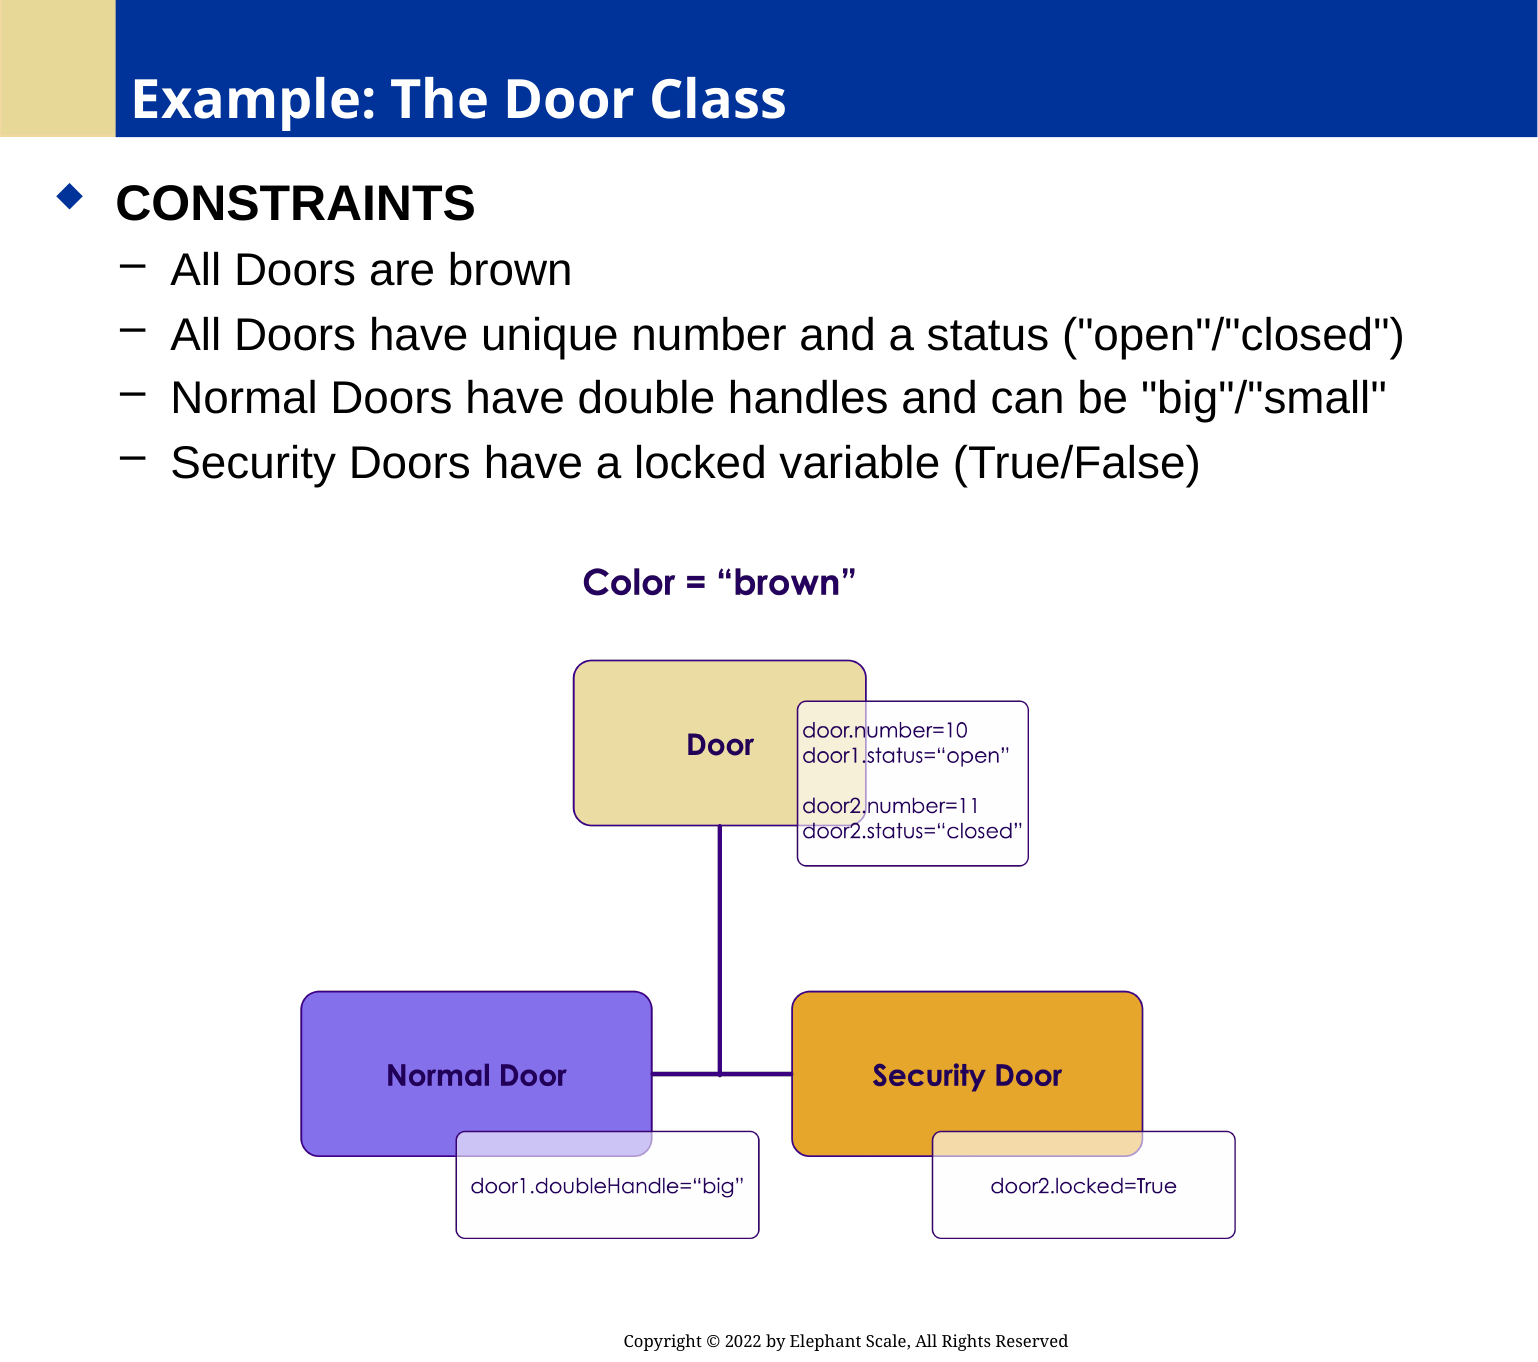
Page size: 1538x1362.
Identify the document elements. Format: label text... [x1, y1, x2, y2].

picture [299, 557, 1237, 1240]
title Example: The Door Class [115, 0, 1538, 138]
picture [0, 0, 115, 137]
list CONSTRAINTS All Doors are brown All Doors have unique number and a status ("open"/"closed") Normal Doors have double handles and can be "big"/"small" Security Doors have a locked variable (True/False) [38, 162, 1500, 1284]
text_box Copyright © 2022 by Elephant Scale, All Rights Reserved [608, 1322, 1085, 1358]
